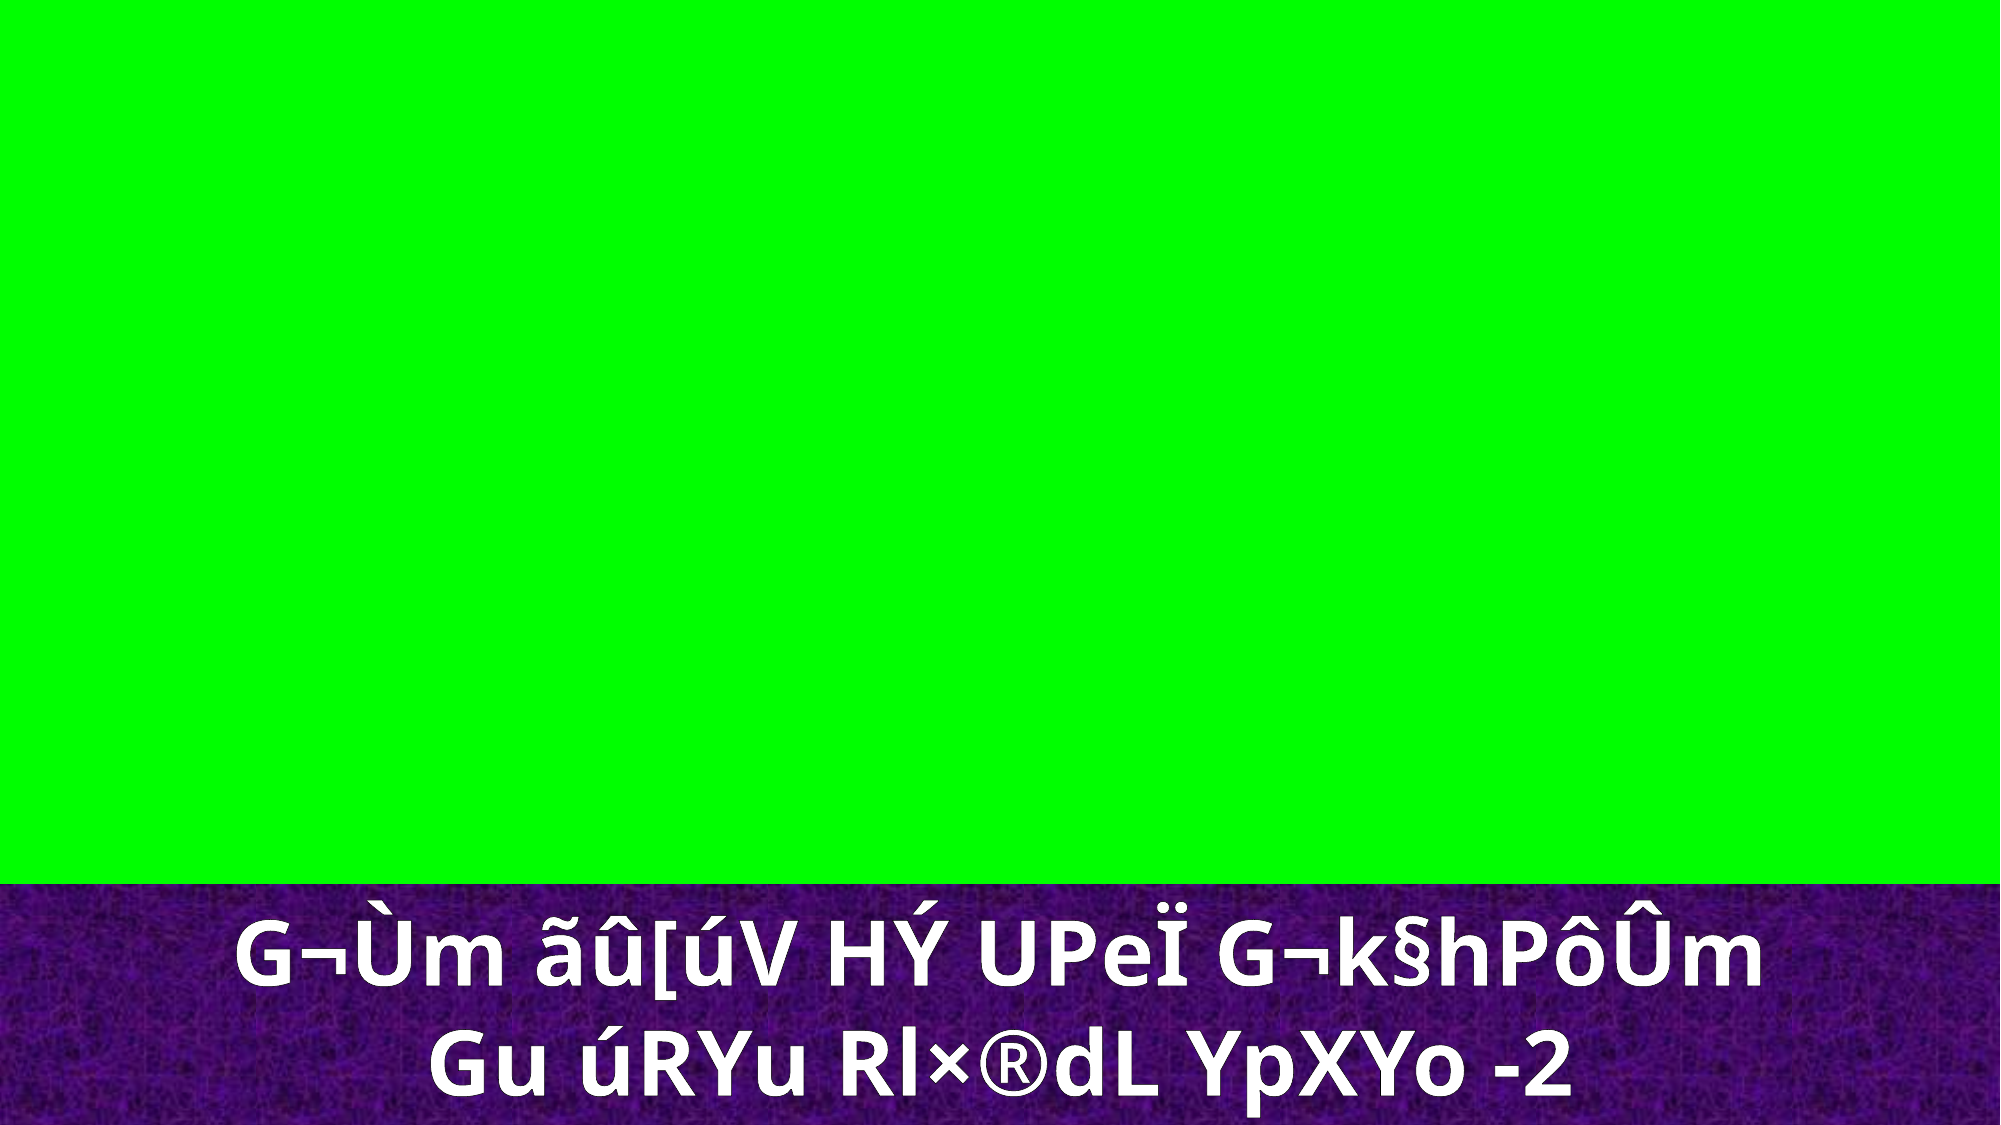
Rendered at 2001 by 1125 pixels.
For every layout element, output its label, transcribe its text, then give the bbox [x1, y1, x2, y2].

text_box G¬Ùm ãû[úV HÝ UPeÏ G¬k§hPôÛm Gu úRYu Rl×®dL YpXYo -2 [0, 886, 2000, 1122]
